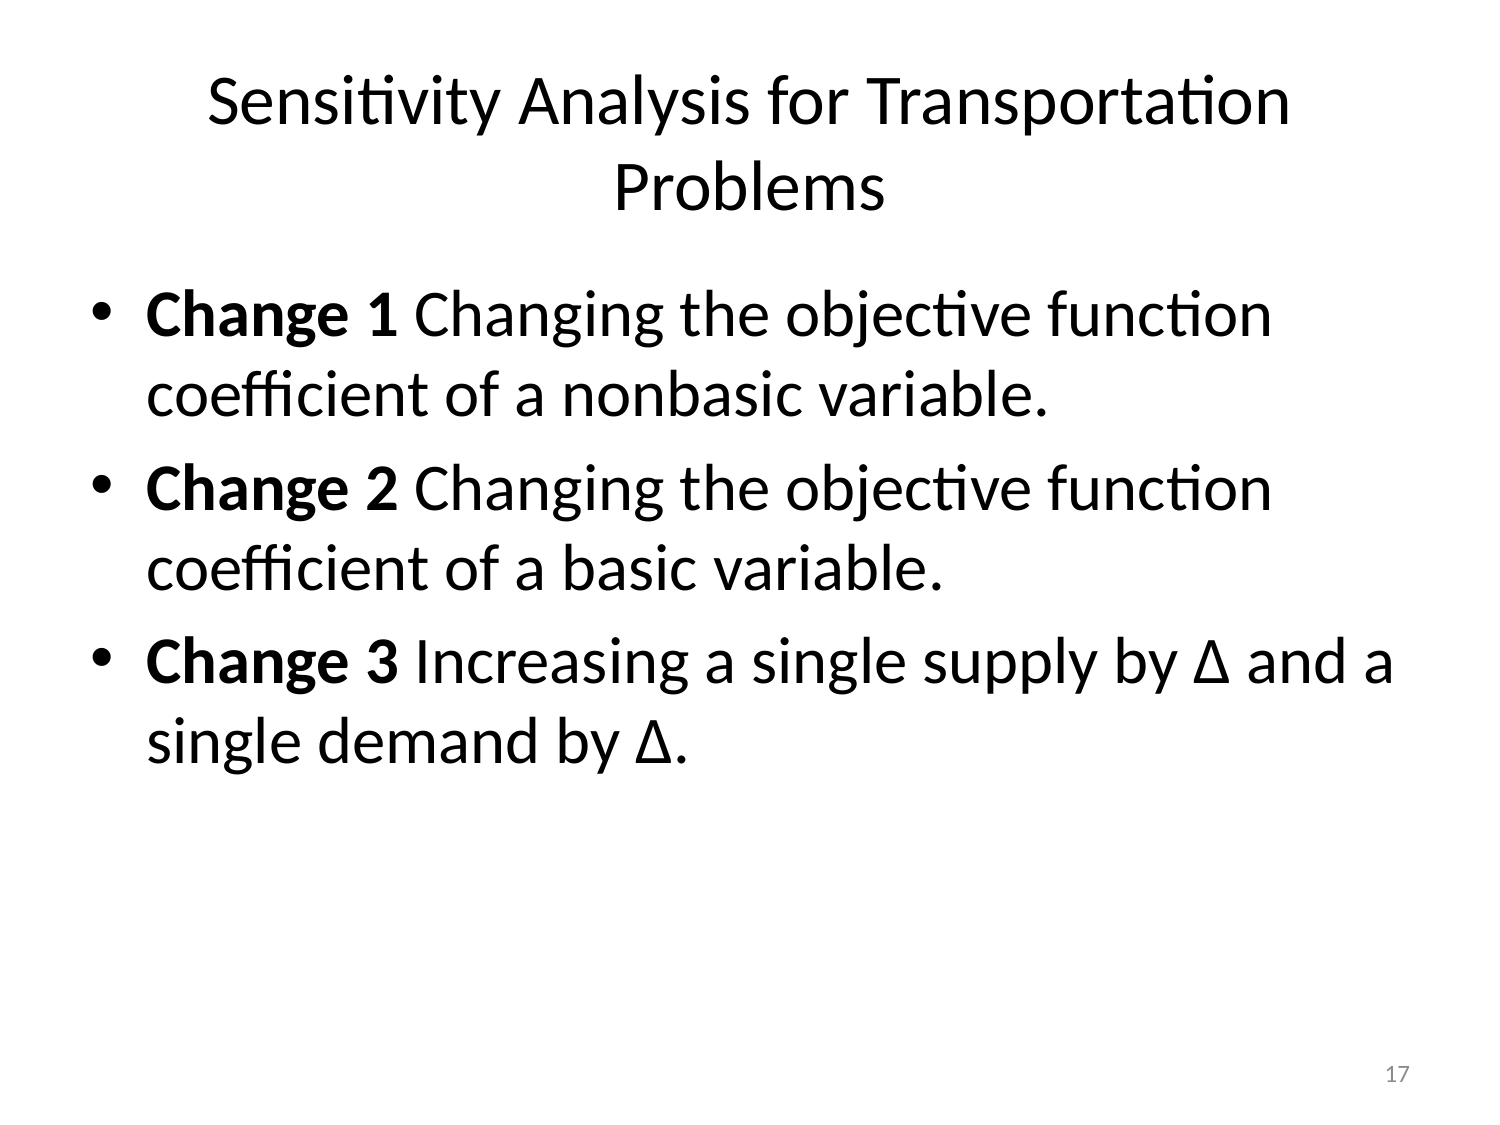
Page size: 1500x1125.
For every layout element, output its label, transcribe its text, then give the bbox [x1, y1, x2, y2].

title Sensitivity Analysis for Transportation Problems [75, 45, 1425, 233]
list Change 1 Changing the objective function coefficient of a nonbasic variable. Change 2 Changing the objective function coefficient of a basic variable. Change 3 Increasing a single supply by ∆ and a single demand by ∆. [75, 262, 1425, 1005]
slide_number 17 [1074, 1042, 1425, 1103]
